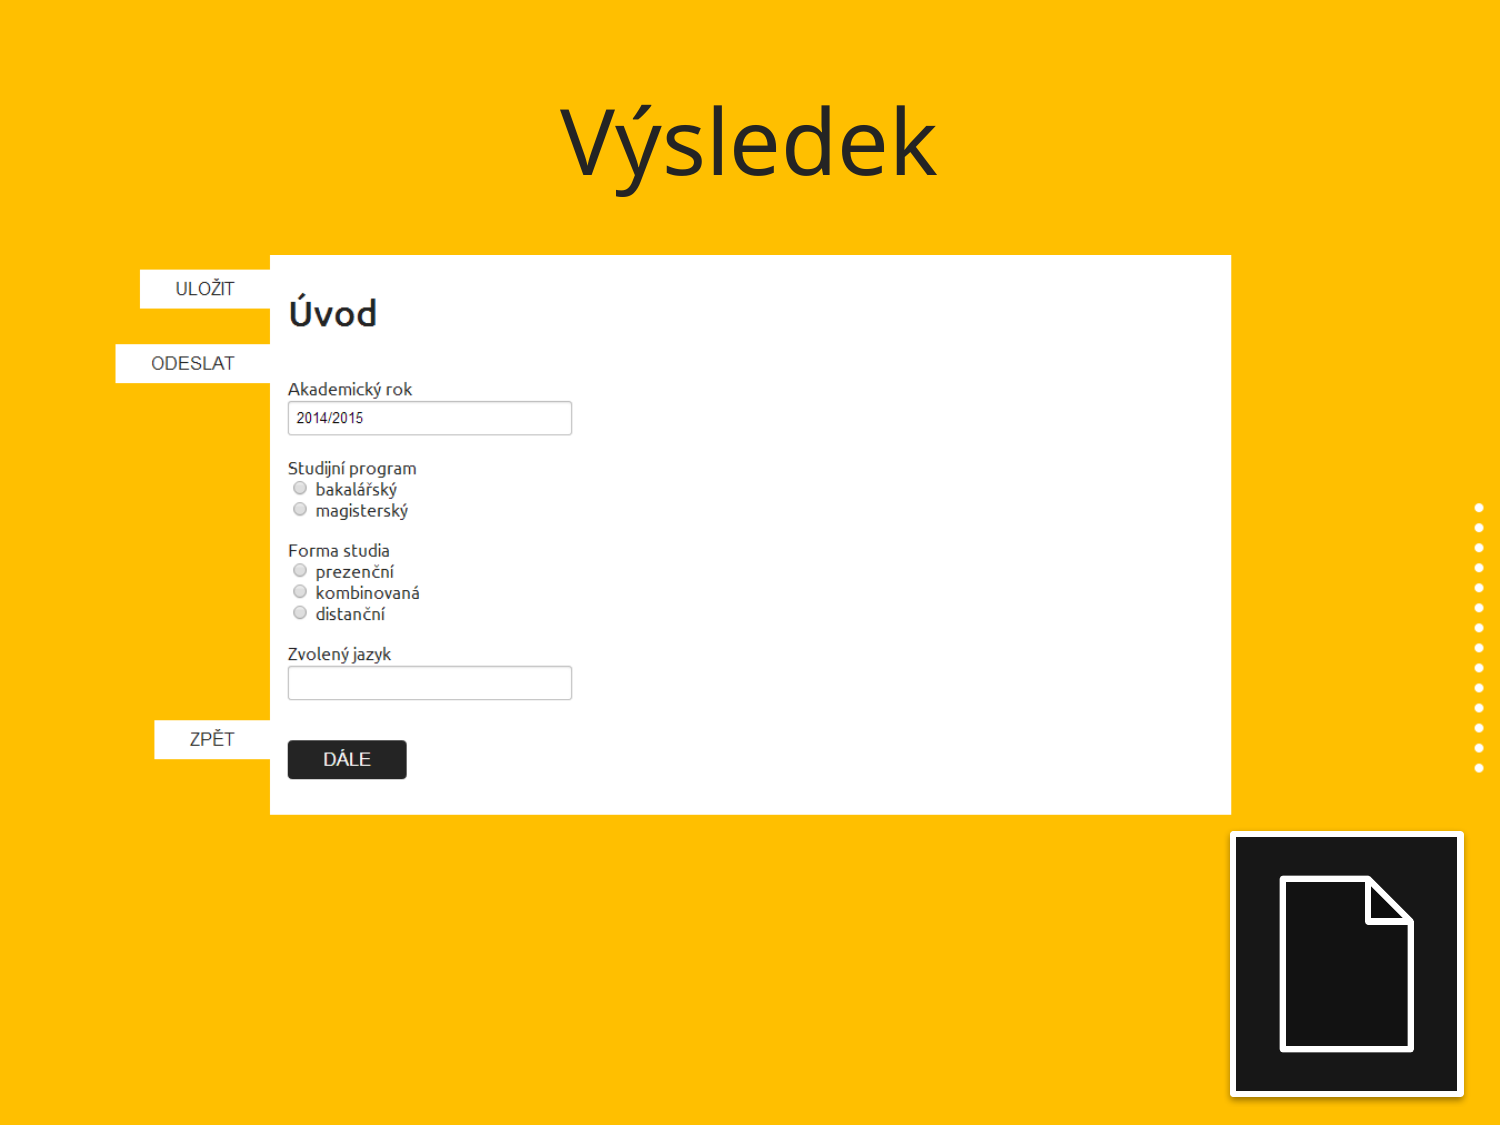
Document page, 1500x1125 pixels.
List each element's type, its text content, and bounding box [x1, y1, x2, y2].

title Výsledek [75, 45, 1425, 233]
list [0, 255, 1500, 994]
text_box [1230, 1002, 1464, 1097]
